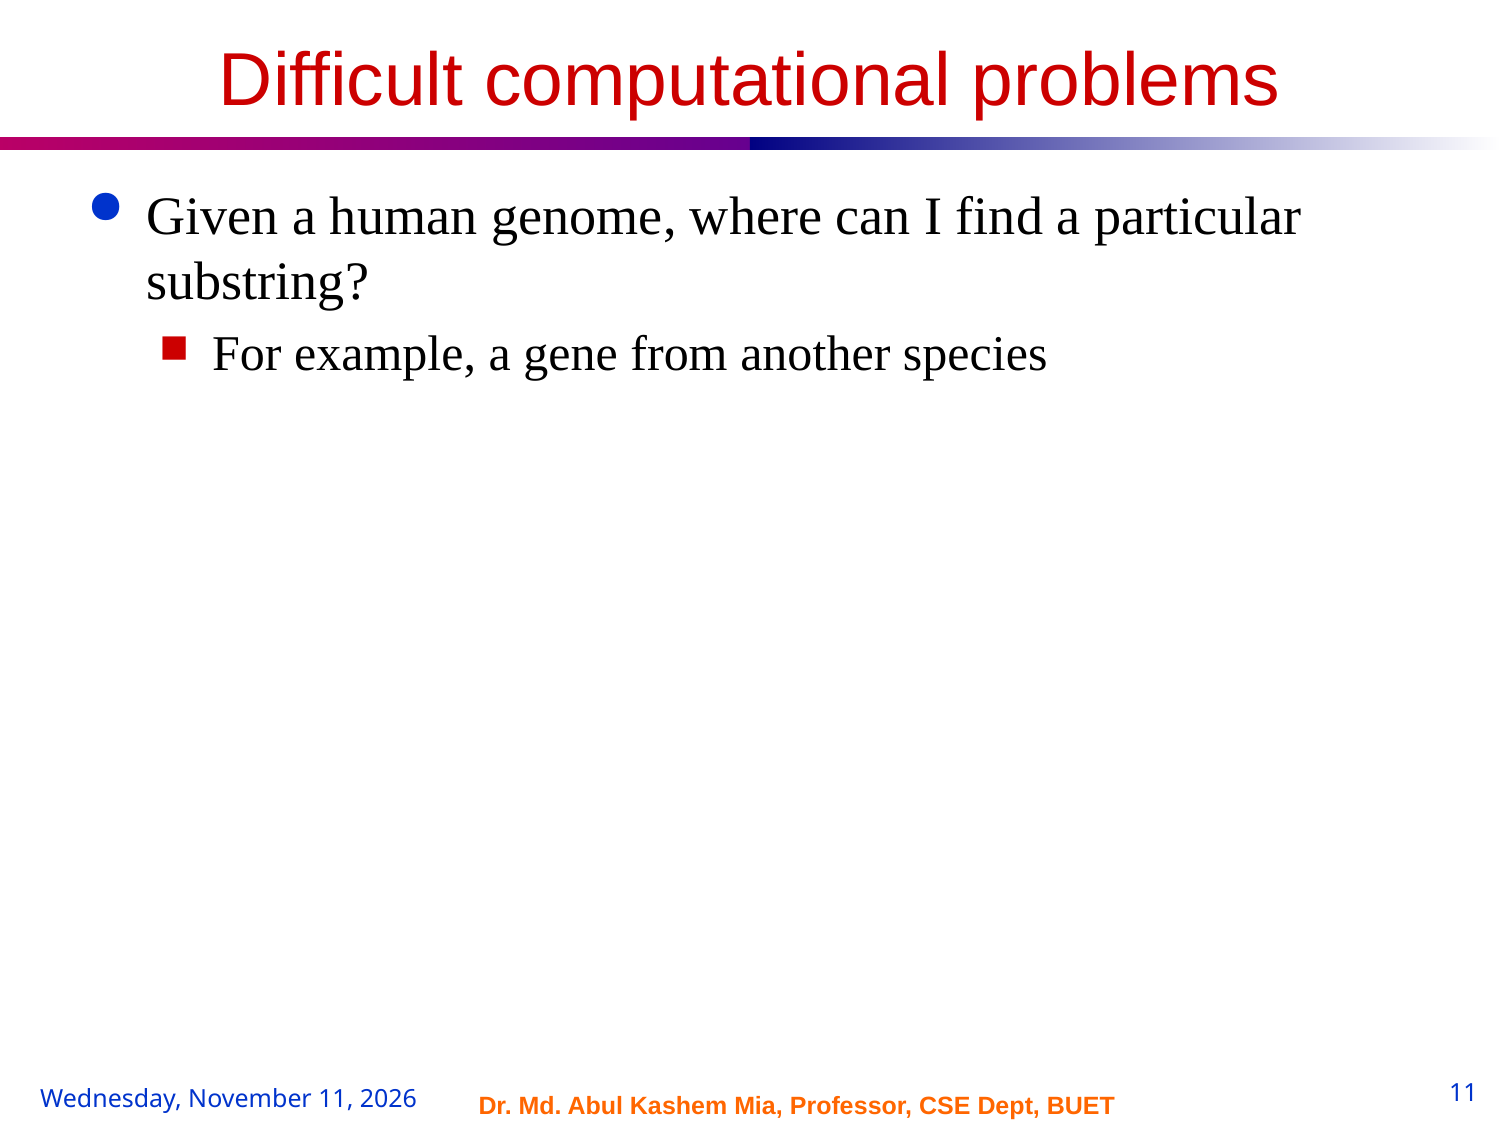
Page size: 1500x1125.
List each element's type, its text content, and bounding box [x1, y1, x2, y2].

title Difficult computational problems [74, 37, 1426, 114]
list Given a human genome, where can I find a particular substring? For example, a gene from another species [74, 172, 1426, 886]
